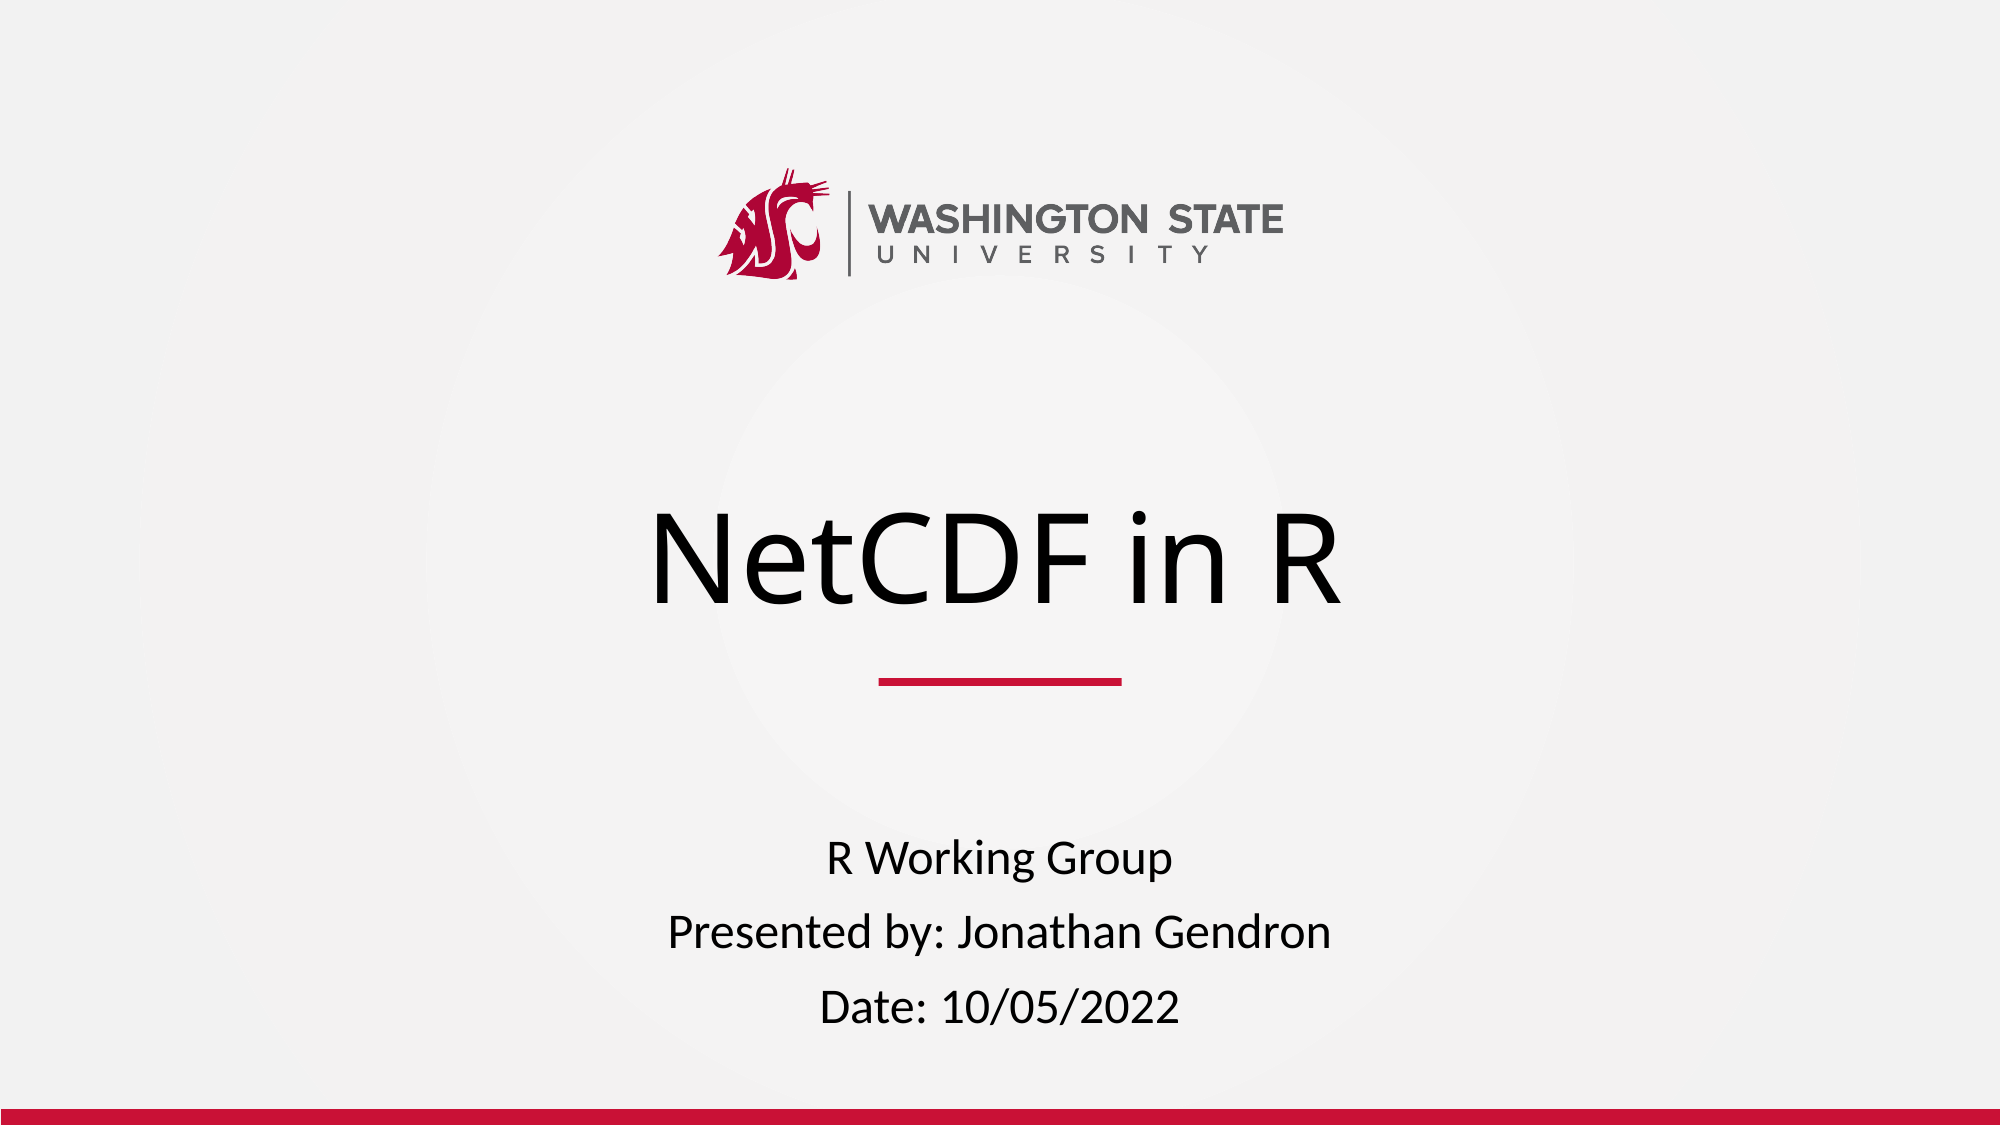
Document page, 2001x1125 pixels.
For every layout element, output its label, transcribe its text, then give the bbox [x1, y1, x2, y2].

text_box [877, 678, 1123, 687]
title NetCDF in R [244, 316, 1745, 639]
text_box [0, 1109, 2000, 1125]
picture [716, 168, 1283, 281]
text_box R Working Group Presented by: Jonathan Gendron Date: 10/05/2022 [249, 823, 1750, 1095]
